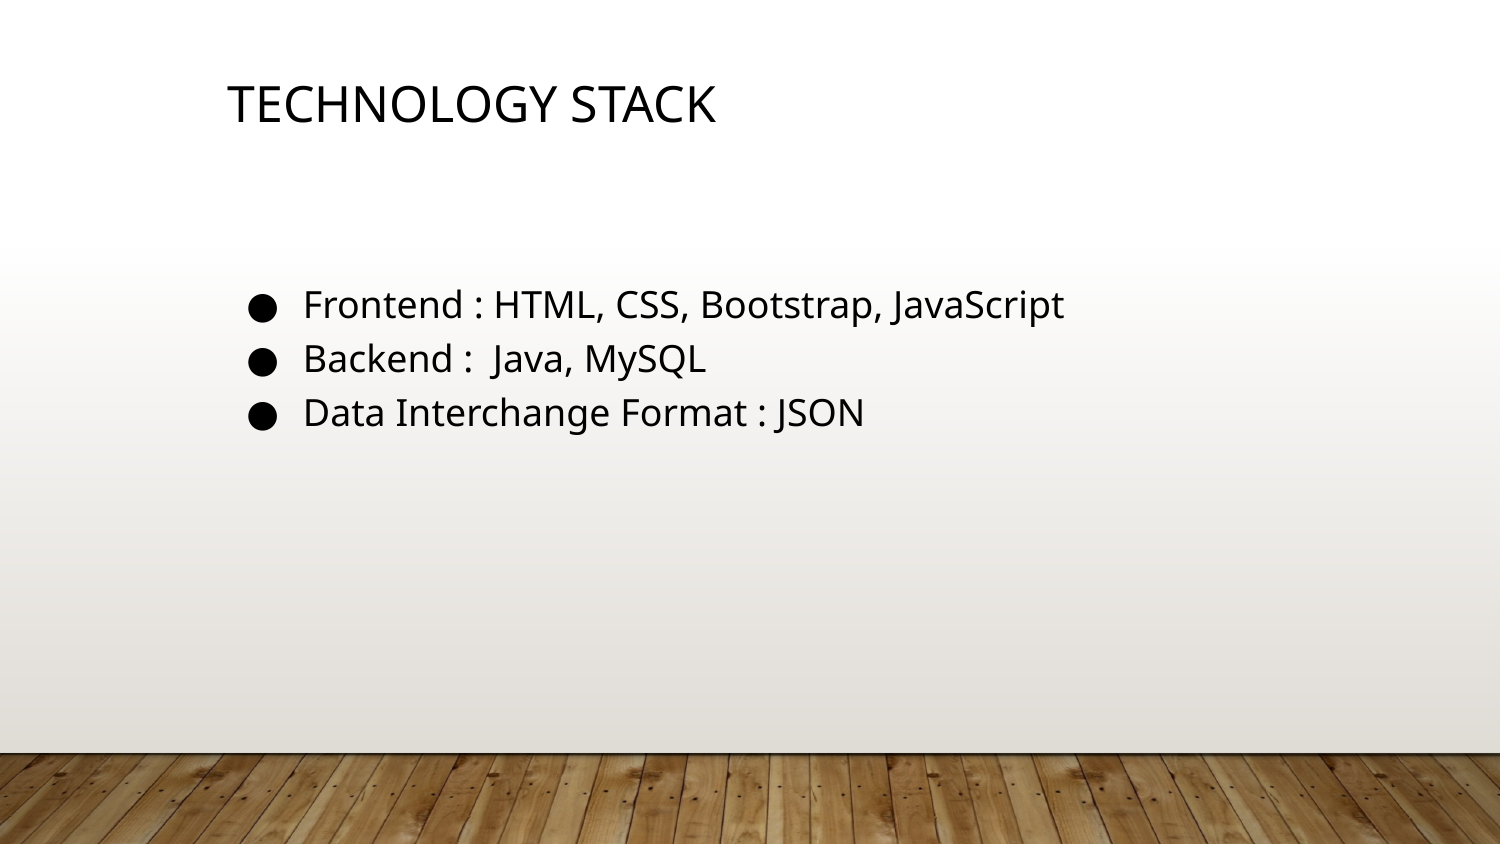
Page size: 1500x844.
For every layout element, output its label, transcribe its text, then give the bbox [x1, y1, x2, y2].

list Frontend : HTML, CSS, Bootstrap, JavaScript Backend : Java, MySQL Data Interchange Format : JSON [212, 257, 1368, 735]
picture [0, 753, 1500, 844]
title Technology Stack [212, 64, 1368, 215]
